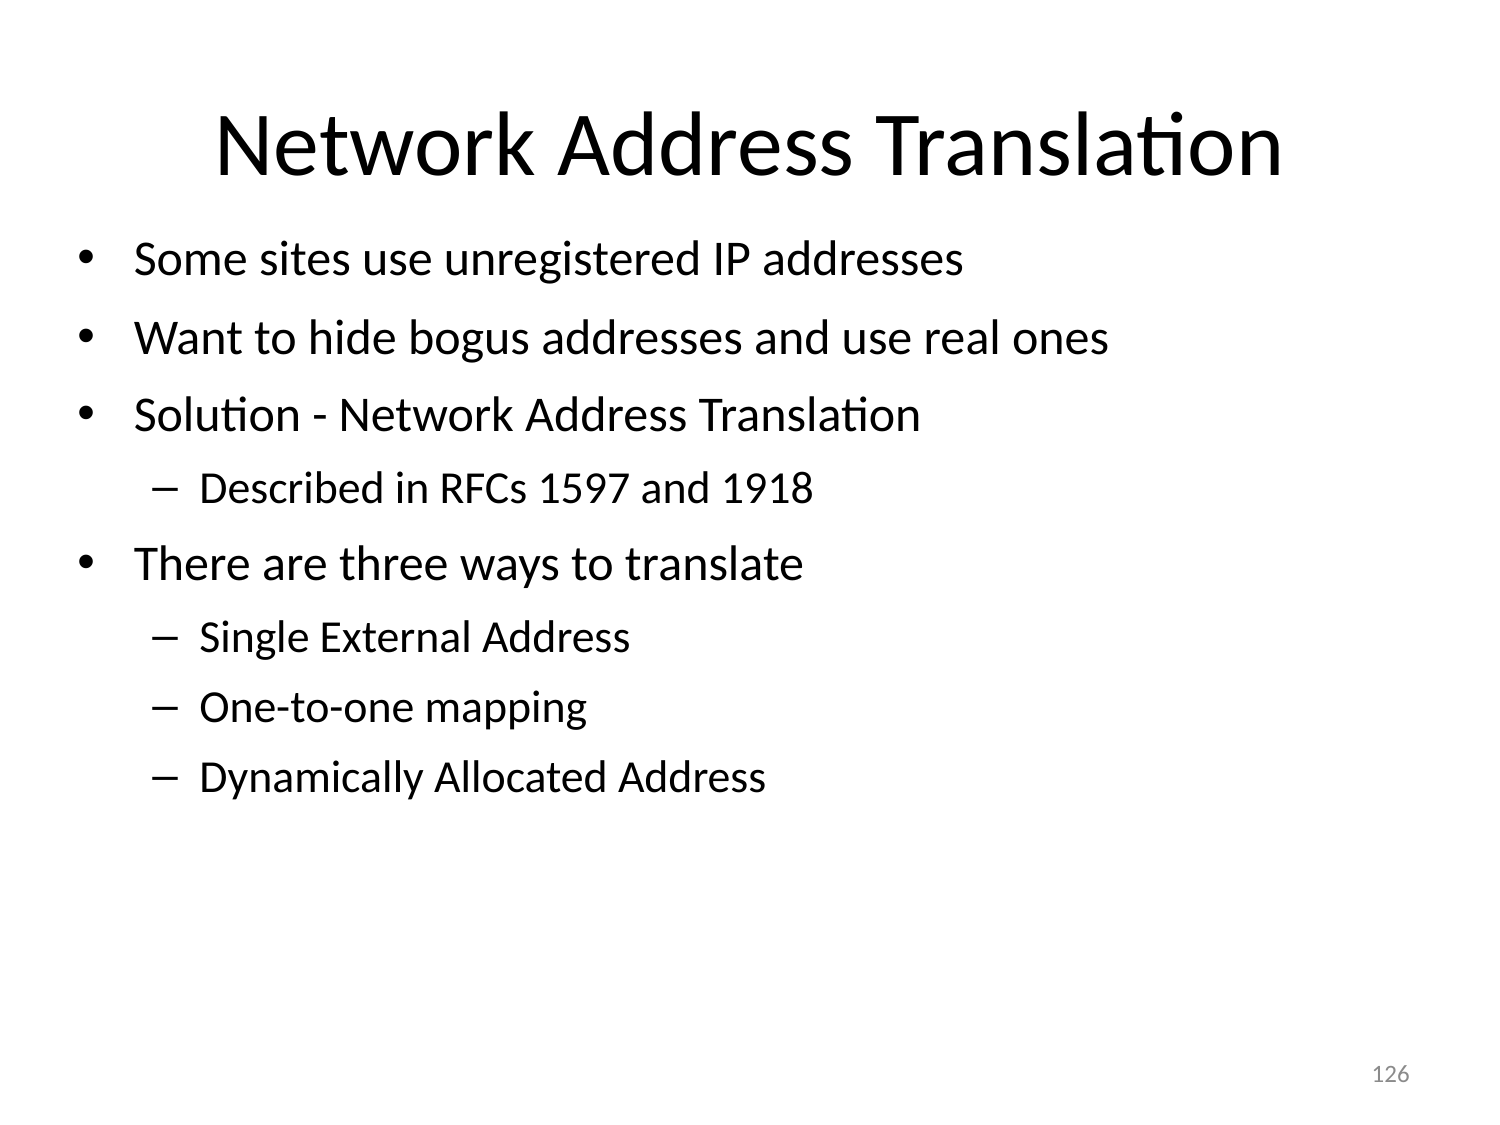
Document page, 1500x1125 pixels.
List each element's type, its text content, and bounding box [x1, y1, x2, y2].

slide_number 126 [1074, 1042, 1425, 1103]
title Network Address Translation [75, 45, 1425, 233]
list Some sites use unregistered IP addresses Want to hide bogus addresses and use real ones Solution - Network Address Translation Described in RFCs 1597 and 1918 There are three ways to translate Single External Address One-to-one mapping Dynamically Allocated Address [62, 224, 1388, 900]
